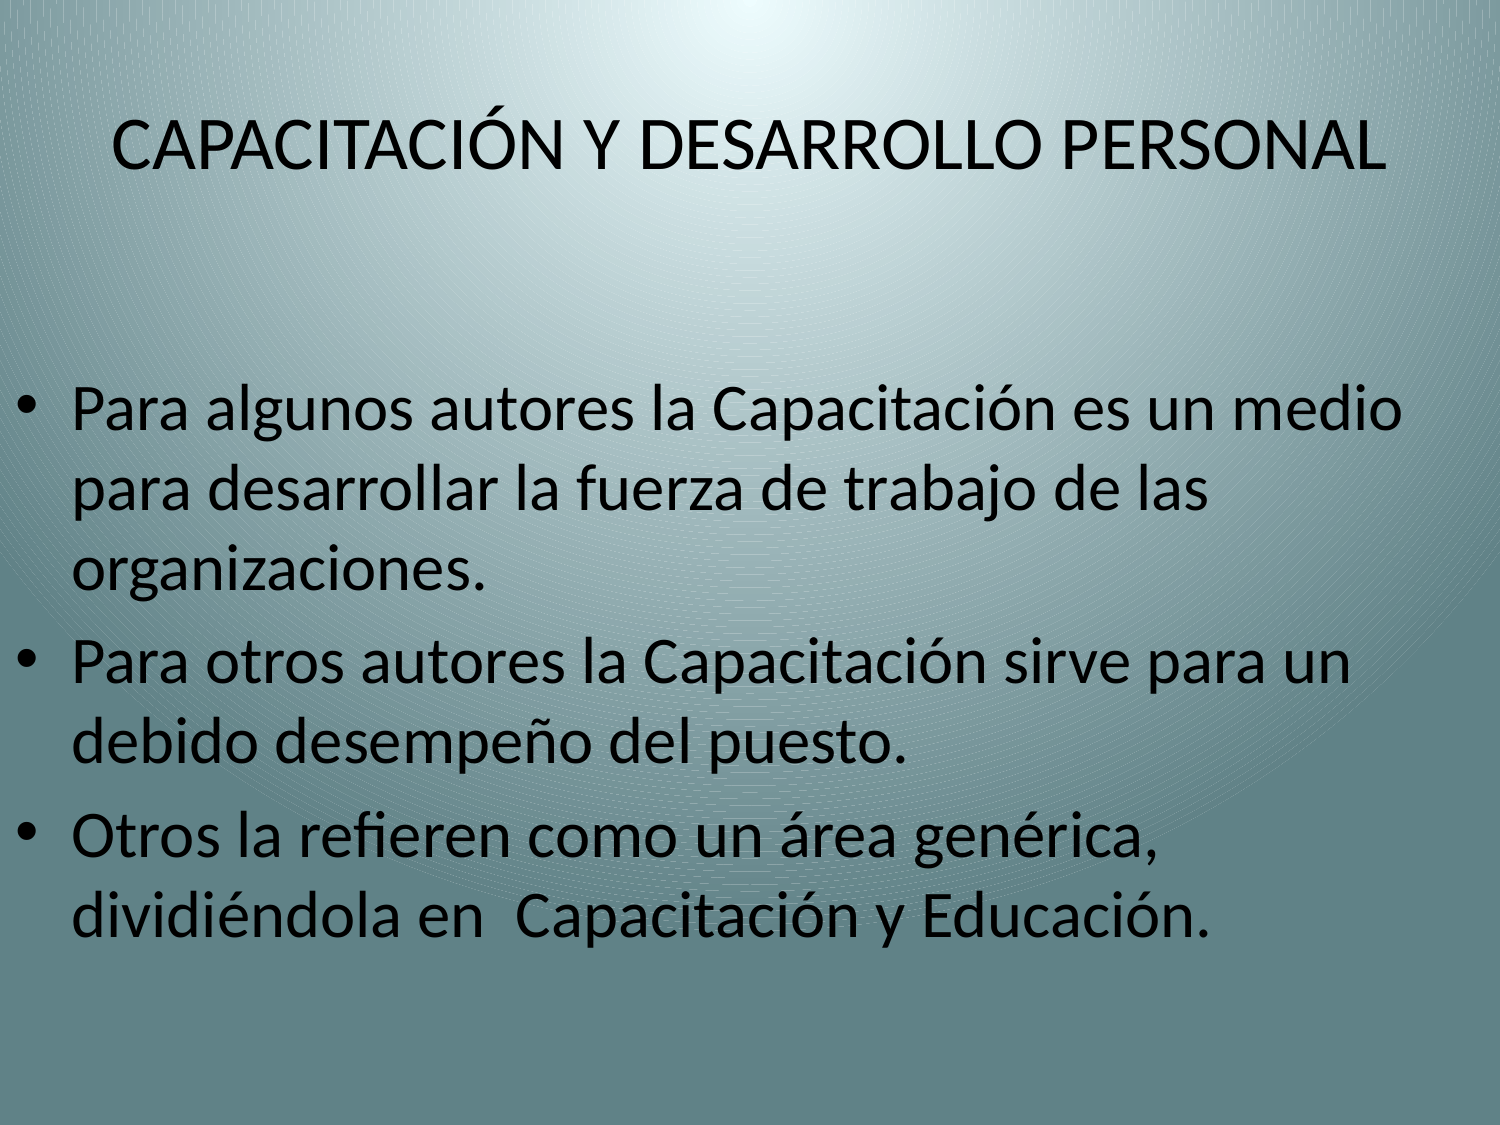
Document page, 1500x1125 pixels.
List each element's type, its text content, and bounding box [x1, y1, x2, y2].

title CAPACITACIÓN Y DESARROLLO PERSONAL [75, 45, 1425, 233]
list Para algunos autores la Capacitación es un medio para desarrollar la fuerza de trabajo de las organizaciones. Para otros autores la Capacitación sirve para un debido desempeño del puesto. Otros la refieren como un área genérica, dividiéndola en Capacitación y Educación. [0, 262, 1465, 1125]
